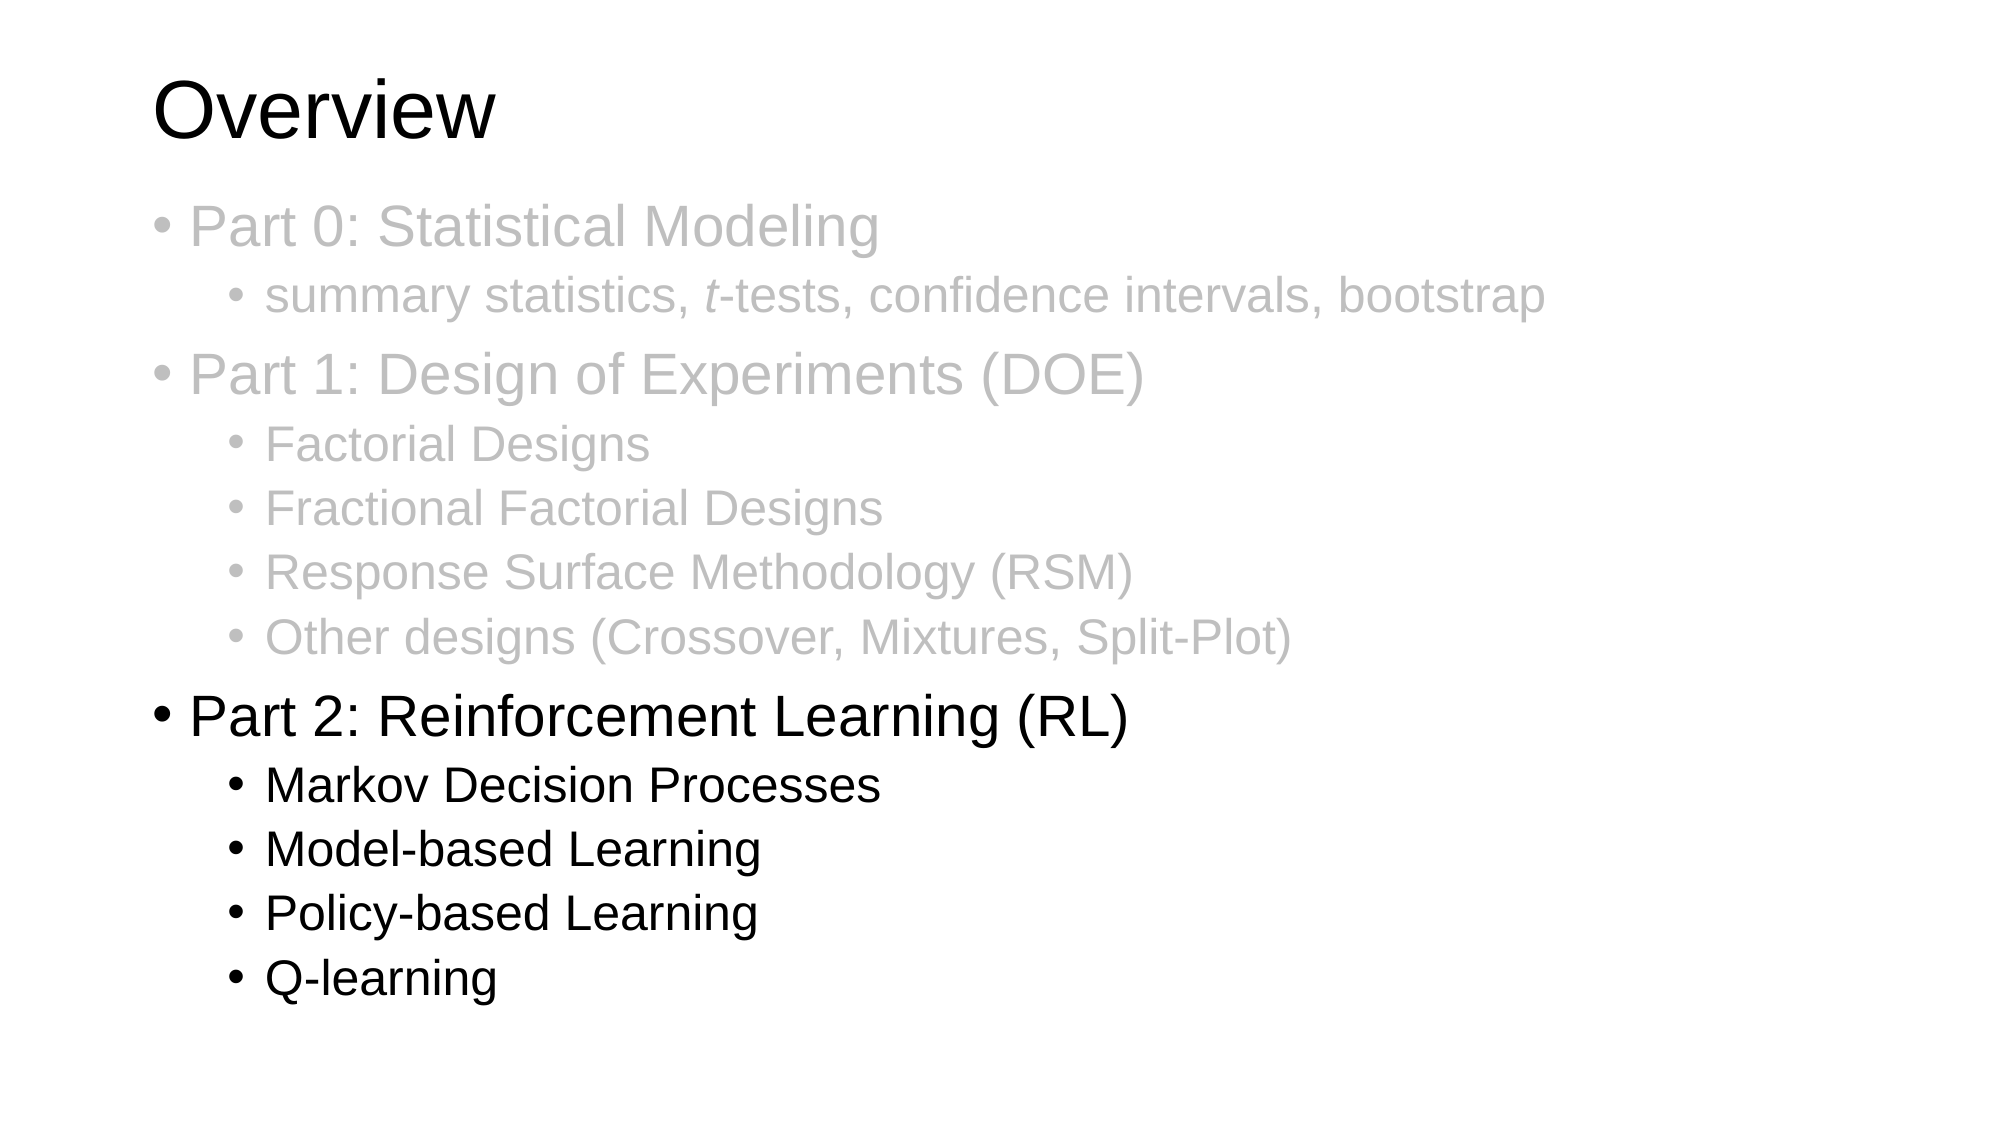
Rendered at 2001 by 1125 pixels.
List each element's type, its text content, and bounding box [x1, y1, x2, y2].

title Overview [137, 59, 1863, 165]
list Part 0: Statistical Modeling summary statistics, t-tests, confidence intervals, bootstrap Part 1: Design of Experiments (DOE) Factorial Designs Fractional Factorial Designs Response Surface Methodology (RSM) Other designs (Crossover, Mixtures, Split-Plot) Part 2: Reinforcement Learning (RL) Markov Decision Processes Model-based Learning Policy-based Learning Q-learning [137, 189, 1863, 1066]
